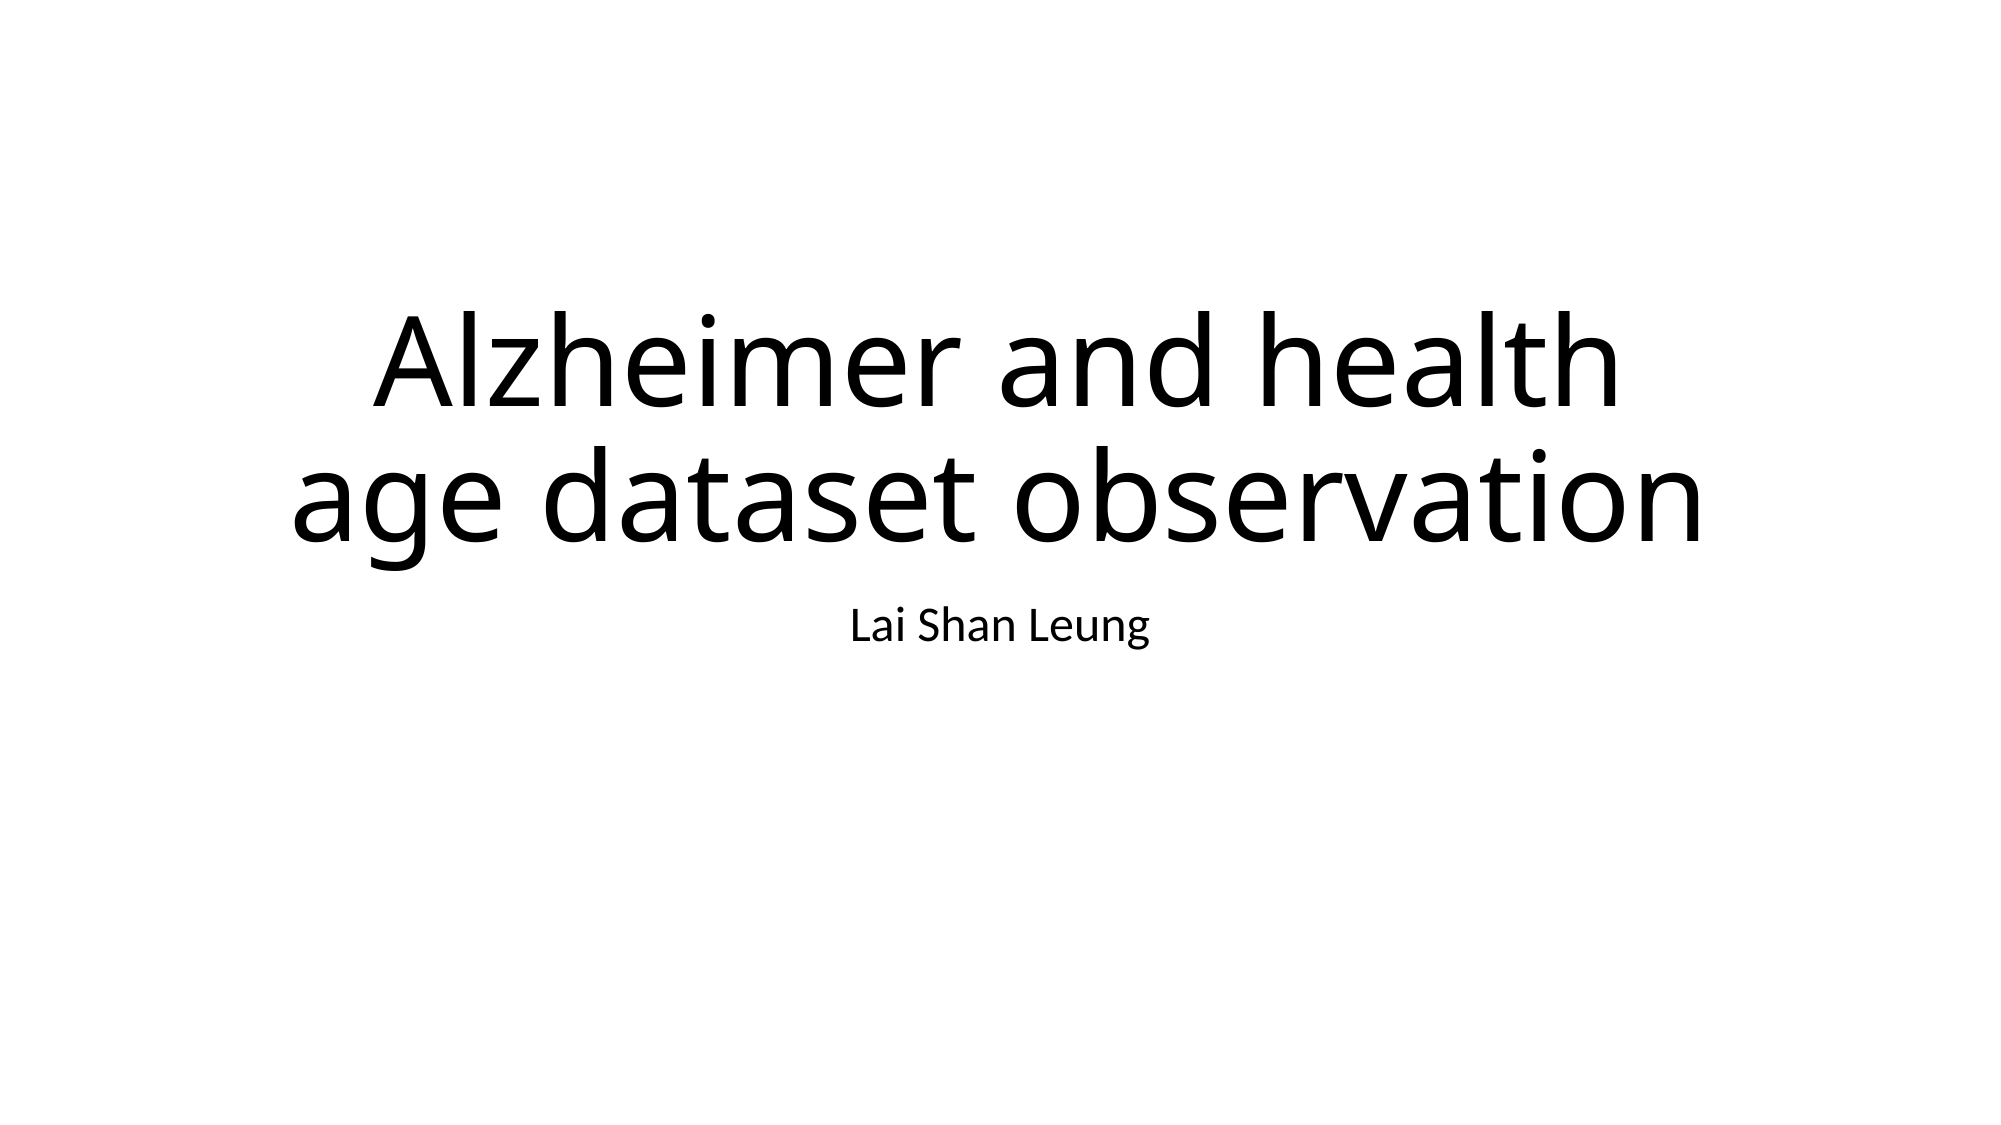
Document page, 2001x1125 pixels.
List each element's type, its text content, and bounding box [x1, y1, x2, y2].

subtitle Lai Shan Leung [249, 590, 1750, 863]
title Alzheimer and health age dataset observation [249, 184, 1750, 576]
